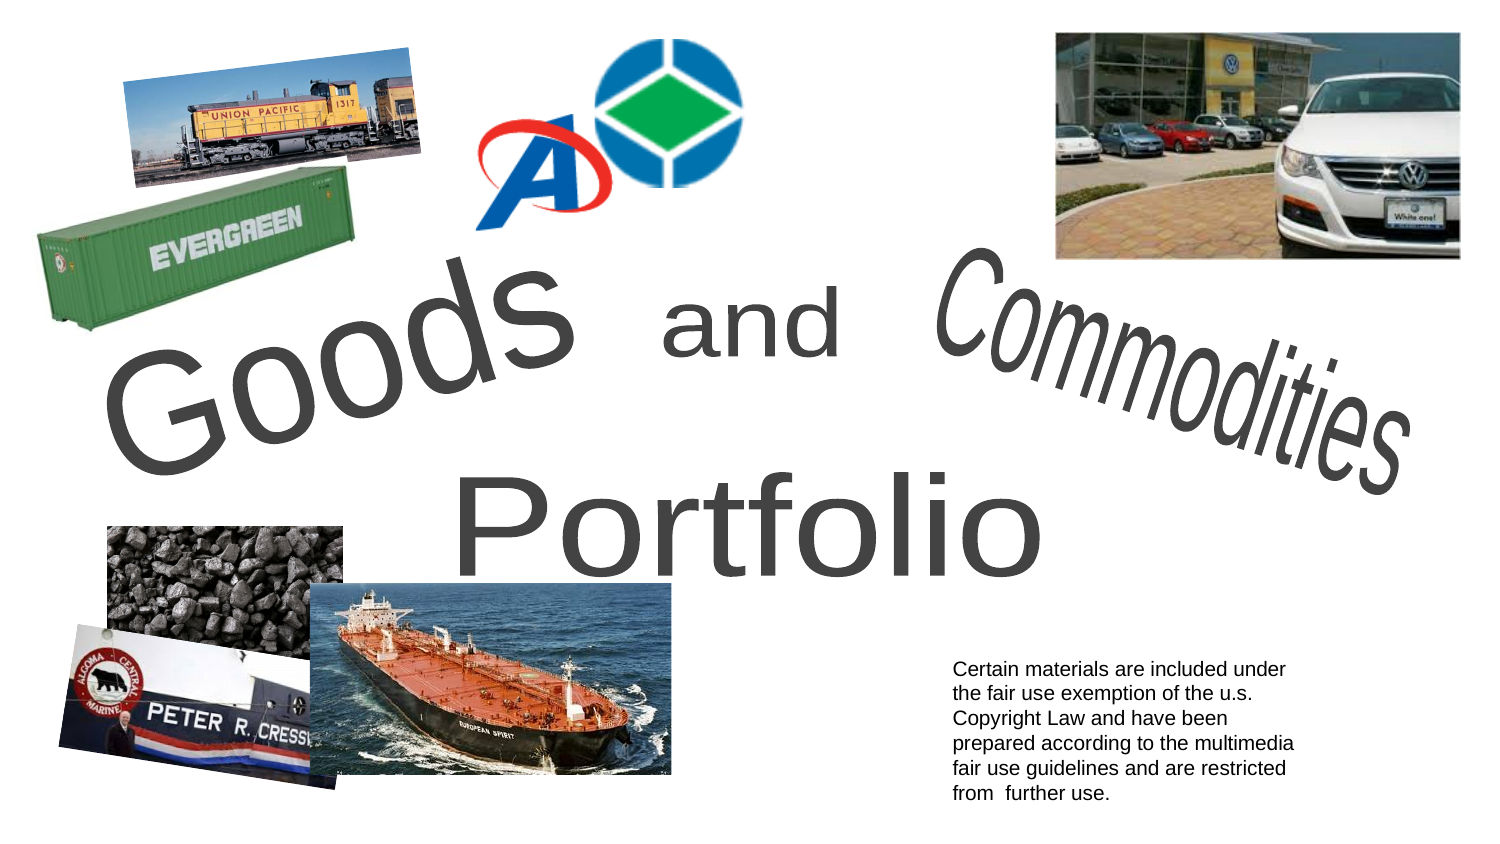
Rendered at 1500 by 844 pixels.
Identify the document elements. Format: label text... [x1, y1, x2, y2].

picture [27, 47, 421, 342]
picture [475, 39, 758, 232]
text_box Certain materials are included under the fair use exemption of the u.s. Copyright Law and have been prepared according to the multimedia fair use guidelines and are restricted from further use. [937, 640, 1318, 808]
picture [59, 526, 672, 791]
picture [1055, 32, 1462, 260]
